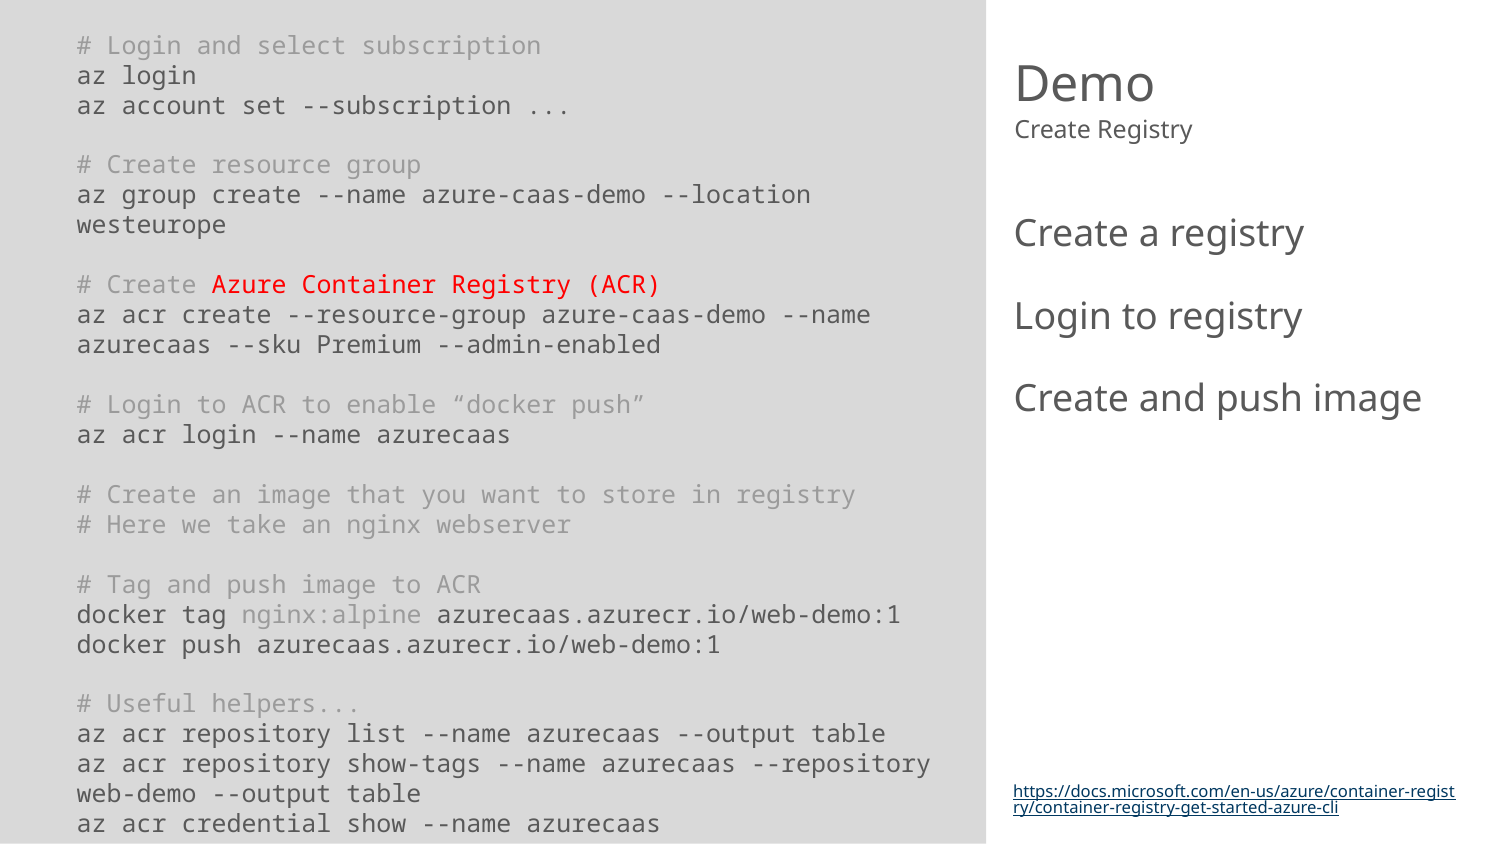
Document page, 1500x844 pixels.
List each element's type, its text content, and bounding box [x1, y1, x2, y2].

list # Login and select subscription az login az account set --subscription ... # Create resource group az group create --name azure-caas-demo --location westeurope # Create Azure Container Registry (ACR) az acr create --resource-group azure-caas-demo --name azurecaas --sku Premium --admin-enabled # Login to ACR to enable “docker push” az acr login --name azurecaas # Create an image that you want to store in registry # Here we take an nginx webserver # Tag and push image to ACR docker tag nginx:alpine azurecaas.azurecr.io/web-demo:1 docker push azurecaas.azurecr.io/web-demo:1 # Useful helpers... az acr repository list --name azurecaas --output table az acr repository show-tags --name azurecaas --repository web-demo --output table az acr credential show --name azurecaas [76, 29, 951, 804]
title Demo [1014, 29, 1459, 112]
list Create Registry [1014, 113, 1459, 176]
list https://docs.microsoft.com/en-us/azure/container-registry/container-registry-get-started-azure-cli [1013, 743, 1459, 804]
list Create a registry Login to registry Create and push image [1013, 209, 1459, 743]
